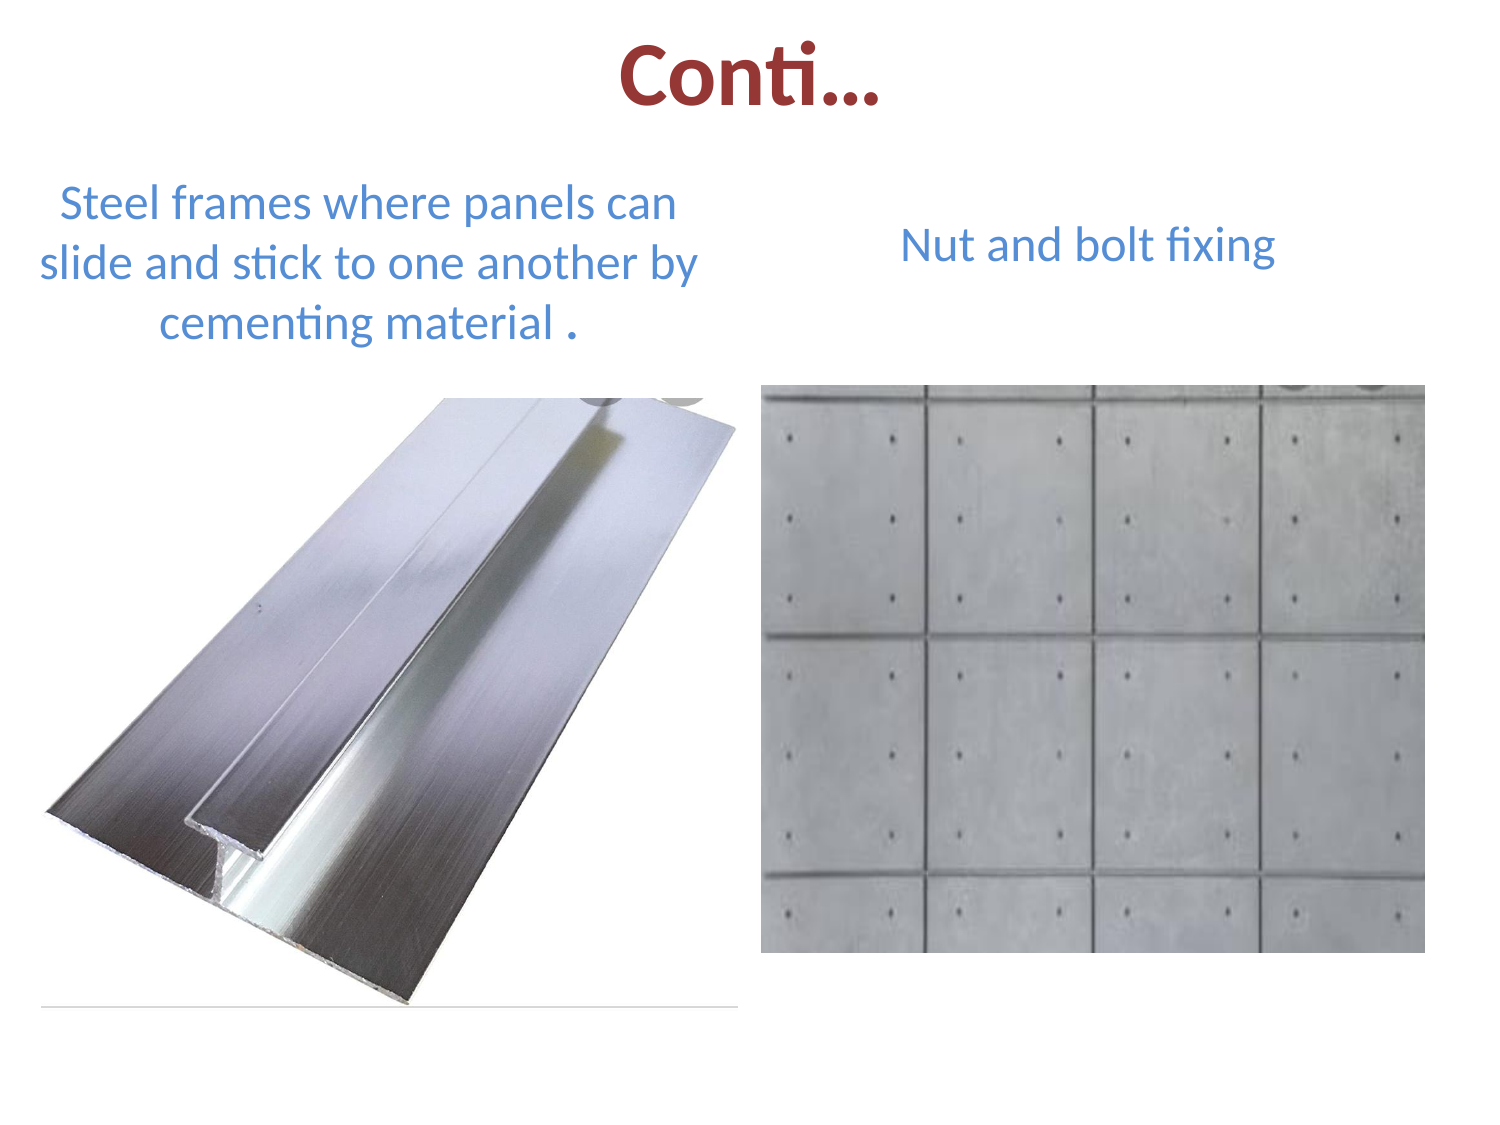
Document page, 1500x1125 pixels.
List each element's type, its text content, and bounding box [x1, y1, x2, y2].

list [40, 398, 738, 1012]
list Steel frames where panels can slide and stick to one another by cementing material . [0, 149, 738, 357]
list Nut and bolt fixing [761, 160, 1425, 279]
title Conti… [76, 0, 1427, 138]
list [761, 385, 1426, 953]
